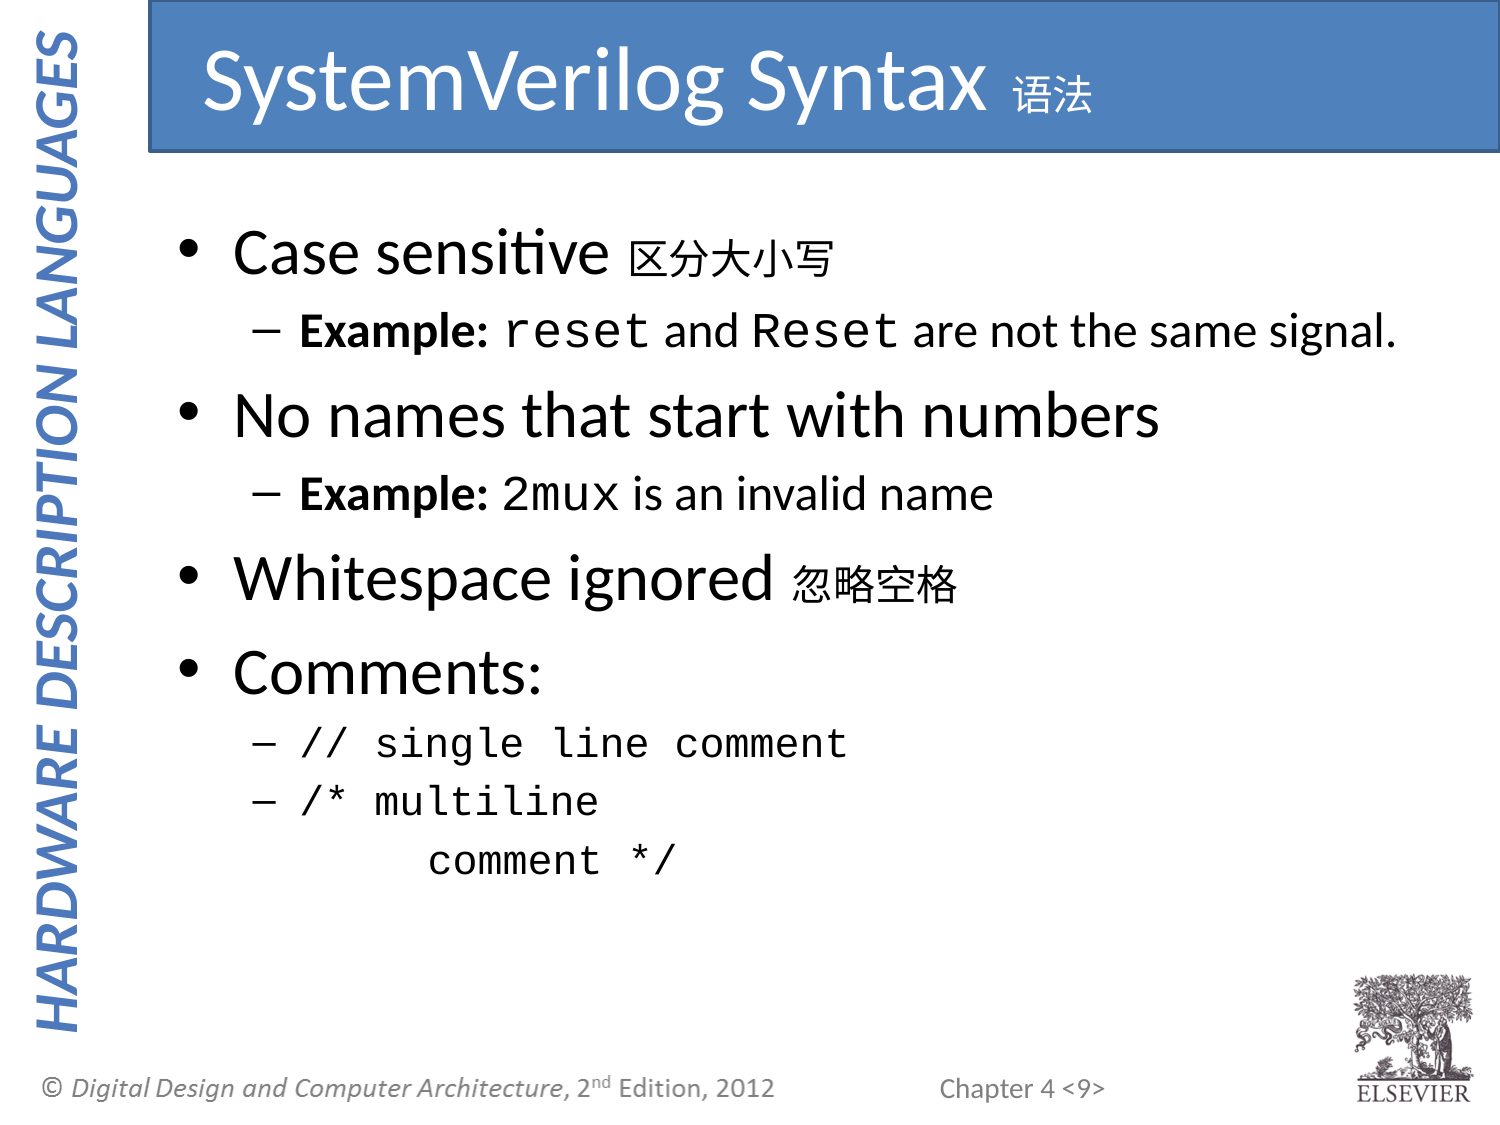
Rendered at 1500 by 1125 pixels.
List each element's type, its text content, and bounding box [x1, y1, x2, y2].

text_box SystemVerilog Syntax语法 [187, 11, 1488, 136]
picture [0, 0, 1500, 1125]
list Case sensitive区分大小写 Example: reset and Reset are not the same signal. No names that start with numbers Example: 2mux is an invalid name Whitespace ignored忽略空格 Comments: // single line comment /* multiline comment */ [162, 200, 1438, 1013]
